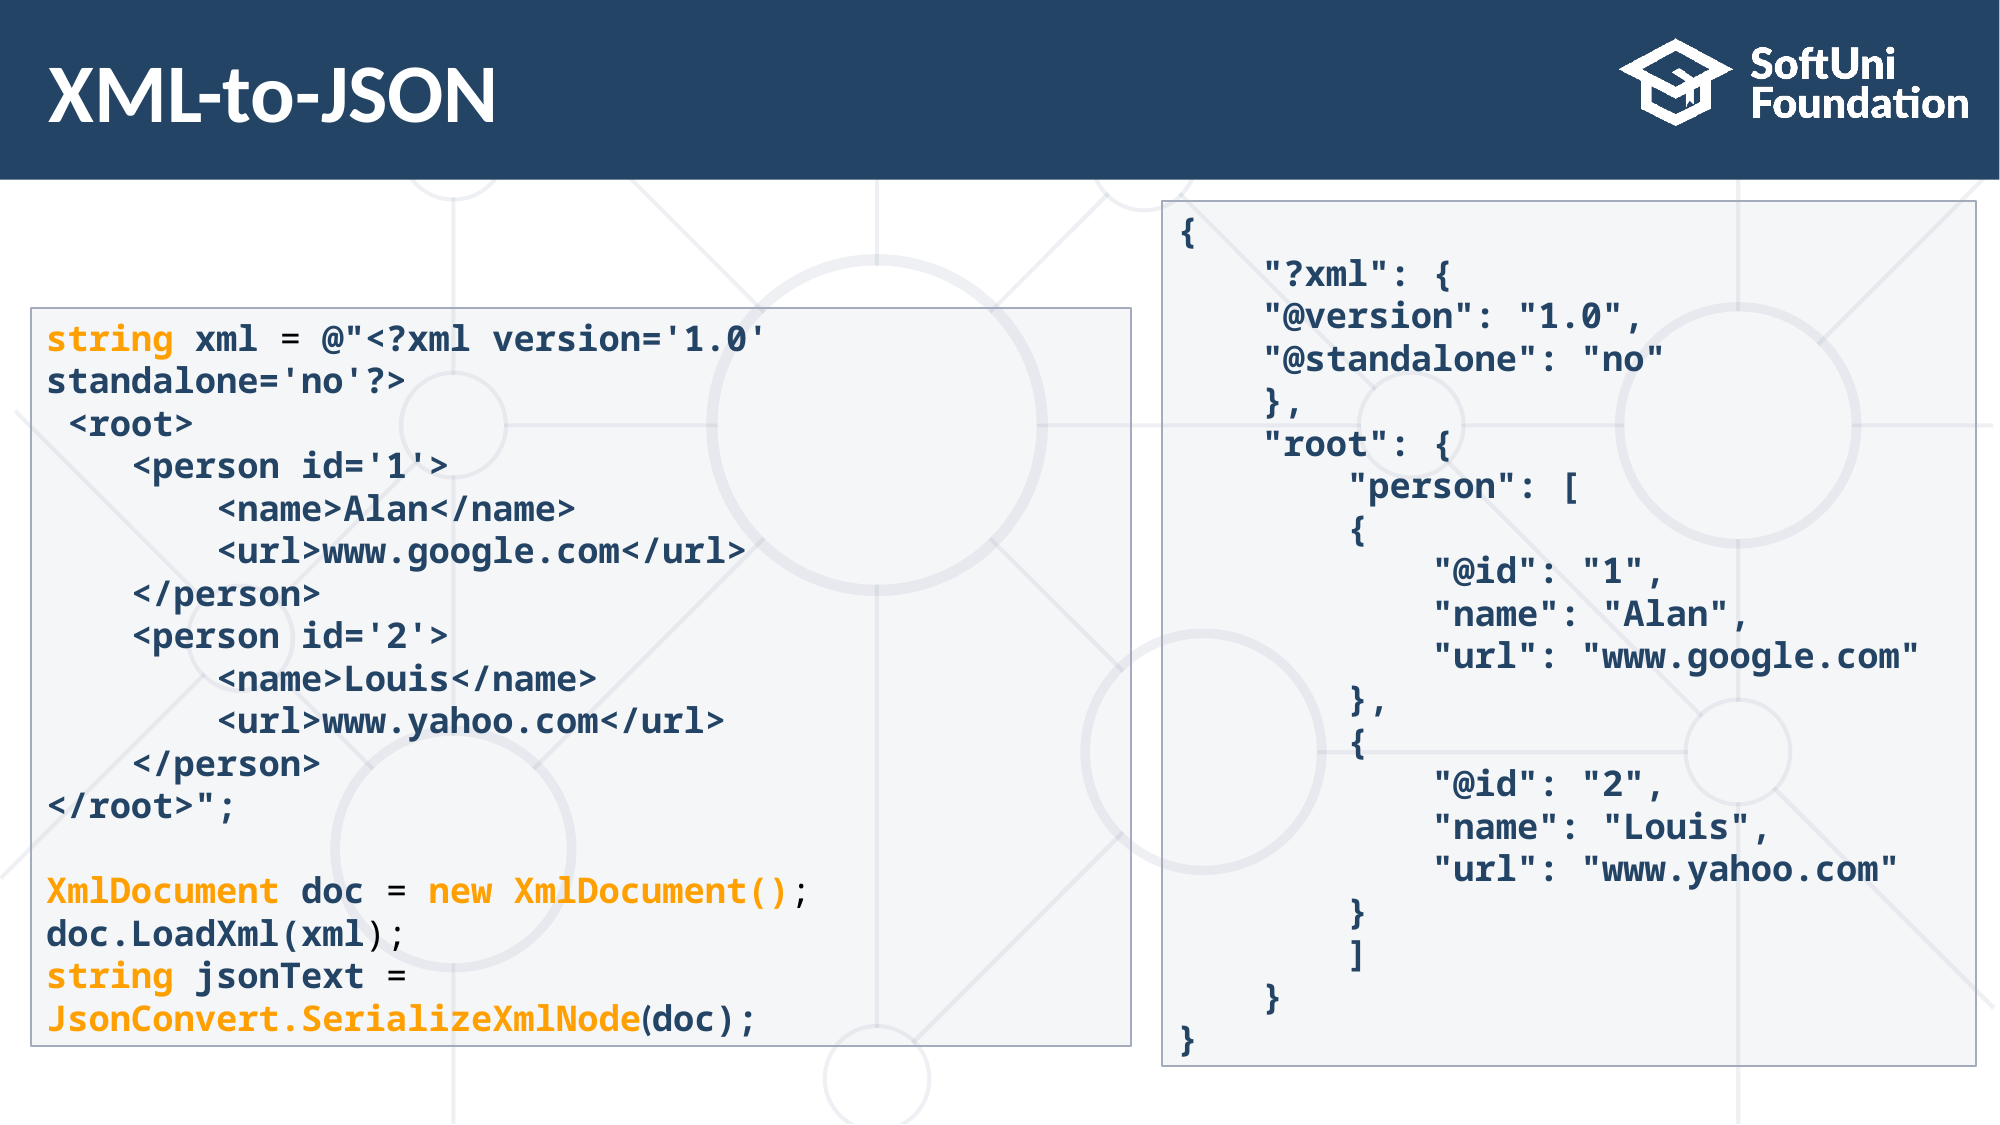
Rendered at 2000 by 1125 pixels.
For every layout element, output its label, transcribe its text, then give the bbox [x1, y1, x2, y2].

text_box string xml = @"<?xml version='1.0' standalone='no'?> <root> <person id='1'> <name>Alan</name> <url>www.google.com</url> </person> <person id='2'> <name>Louis</name> <url>www.yahoo.com</url> </person> </root>"; XmlDocument doc = new XmlDocument(); doc.LoadXml(xml); string jsonText = JsonConvert.SerializeXmlNode(doc); [31, 308, 1132, 1046]
picture [1618, 38, 1968, 126]
text_box { "?xml": { "@version": "1.0", "@standalone": "no" }, "root": { "person": [ { "@id": "1", "name": "Alan", "url": "www.google.com" }, { "@id": "2", "name": "Louis", "url": "www.yahoo.com" } ] } } [1162, 201, 1977, 1067]
title XML-to-JSON [31, 16, 1591, 162]
